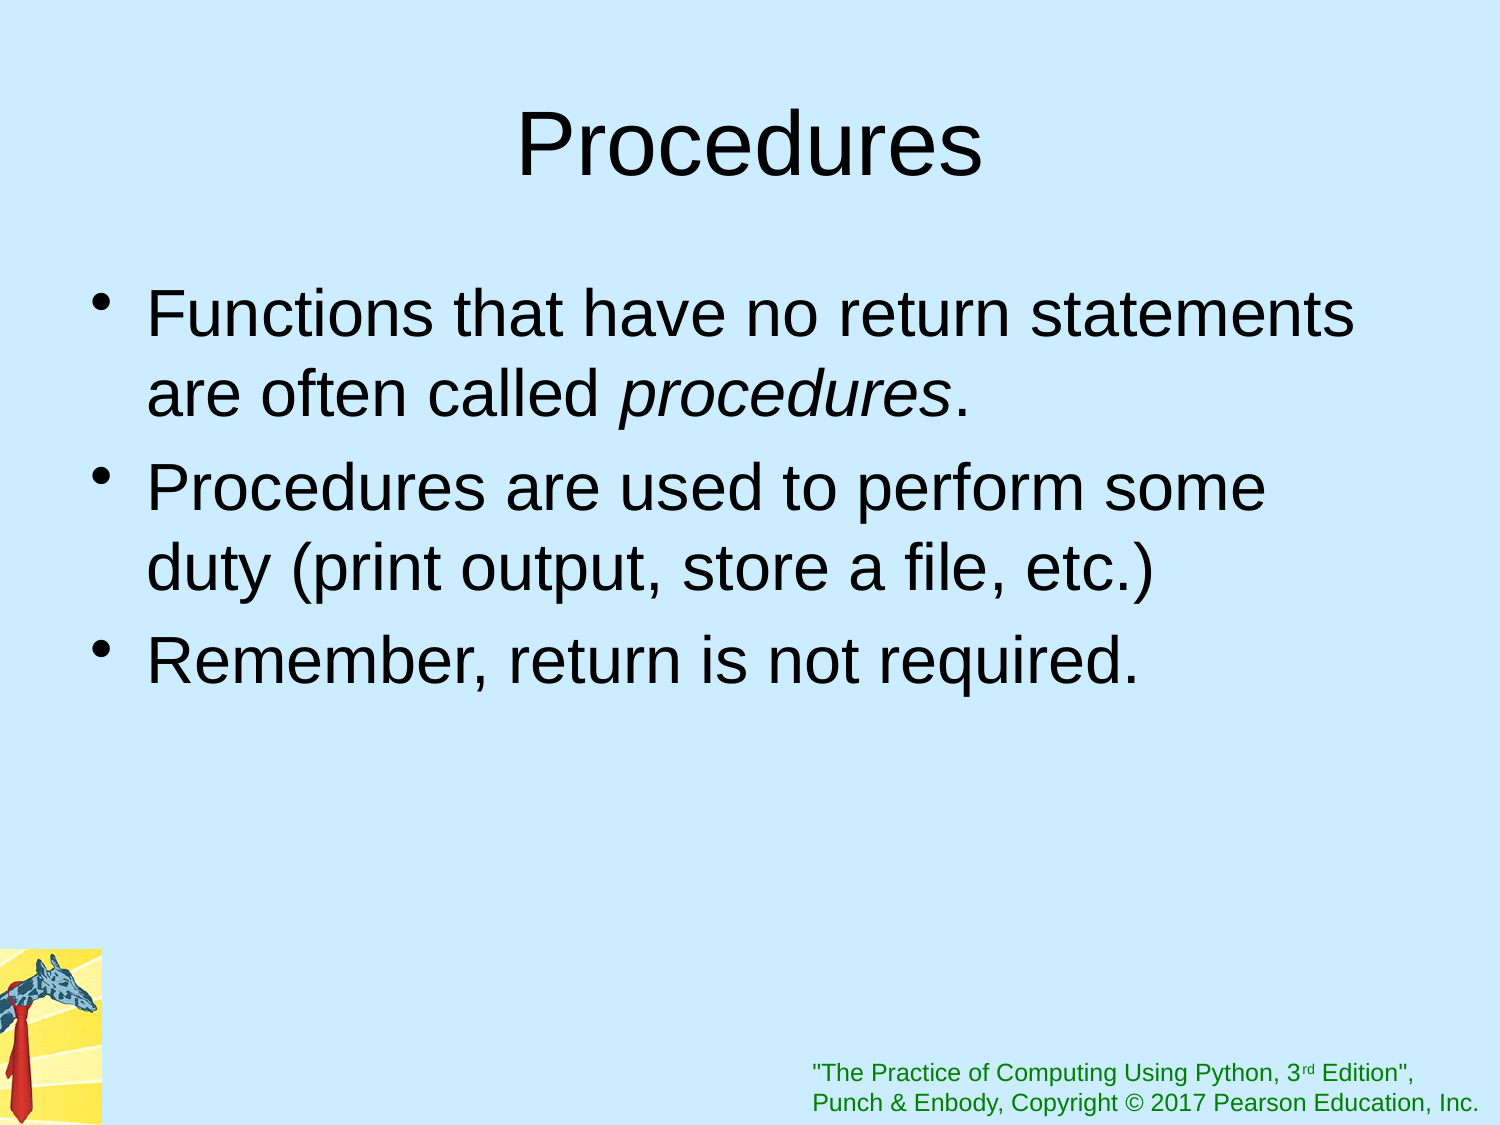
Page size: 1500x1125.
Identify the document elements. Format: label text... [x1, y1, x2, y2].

list Functions that have no return statements are often called procedures. Procedures are used to perform some duty (print output, store a file, etc.) Remember, return is not required. [75, 262, 1425, 1005]
title Procedures [75, 45, 1425, 233]
picture [0, 949, 102, 1125]
